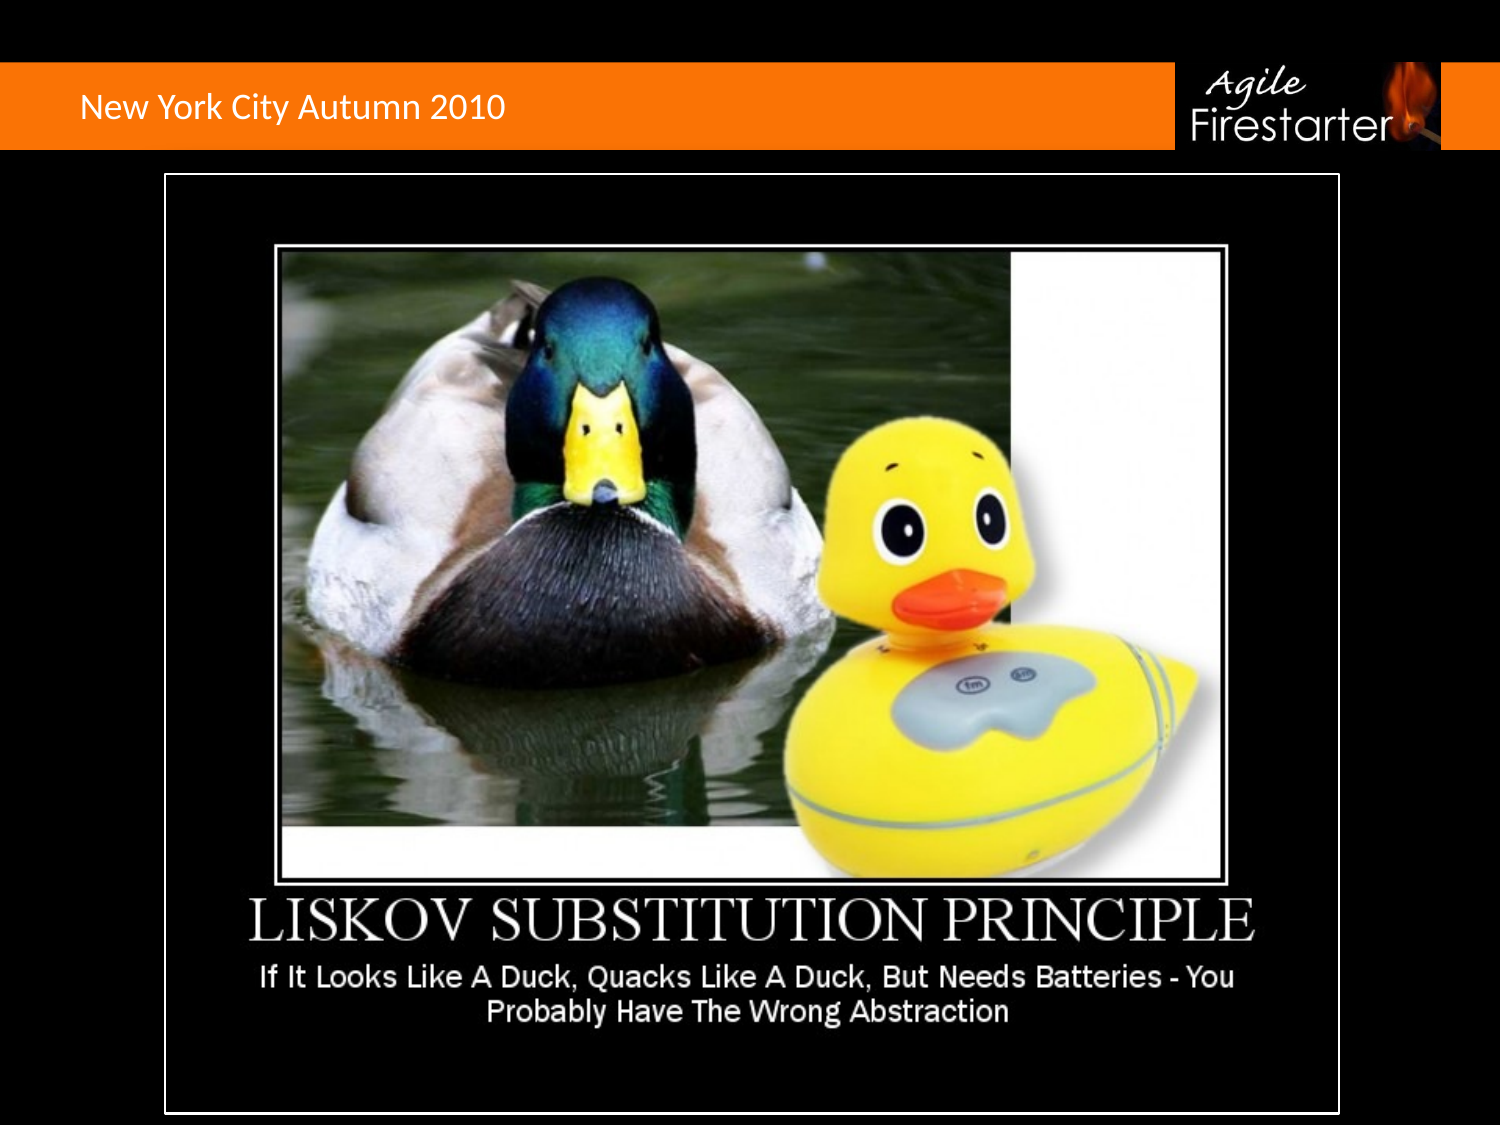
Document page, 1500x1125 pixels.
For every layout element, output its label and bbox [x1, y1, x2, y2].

picture [1175, 62, 1441, 151]
picture [165, 174, 1338, 1113]
